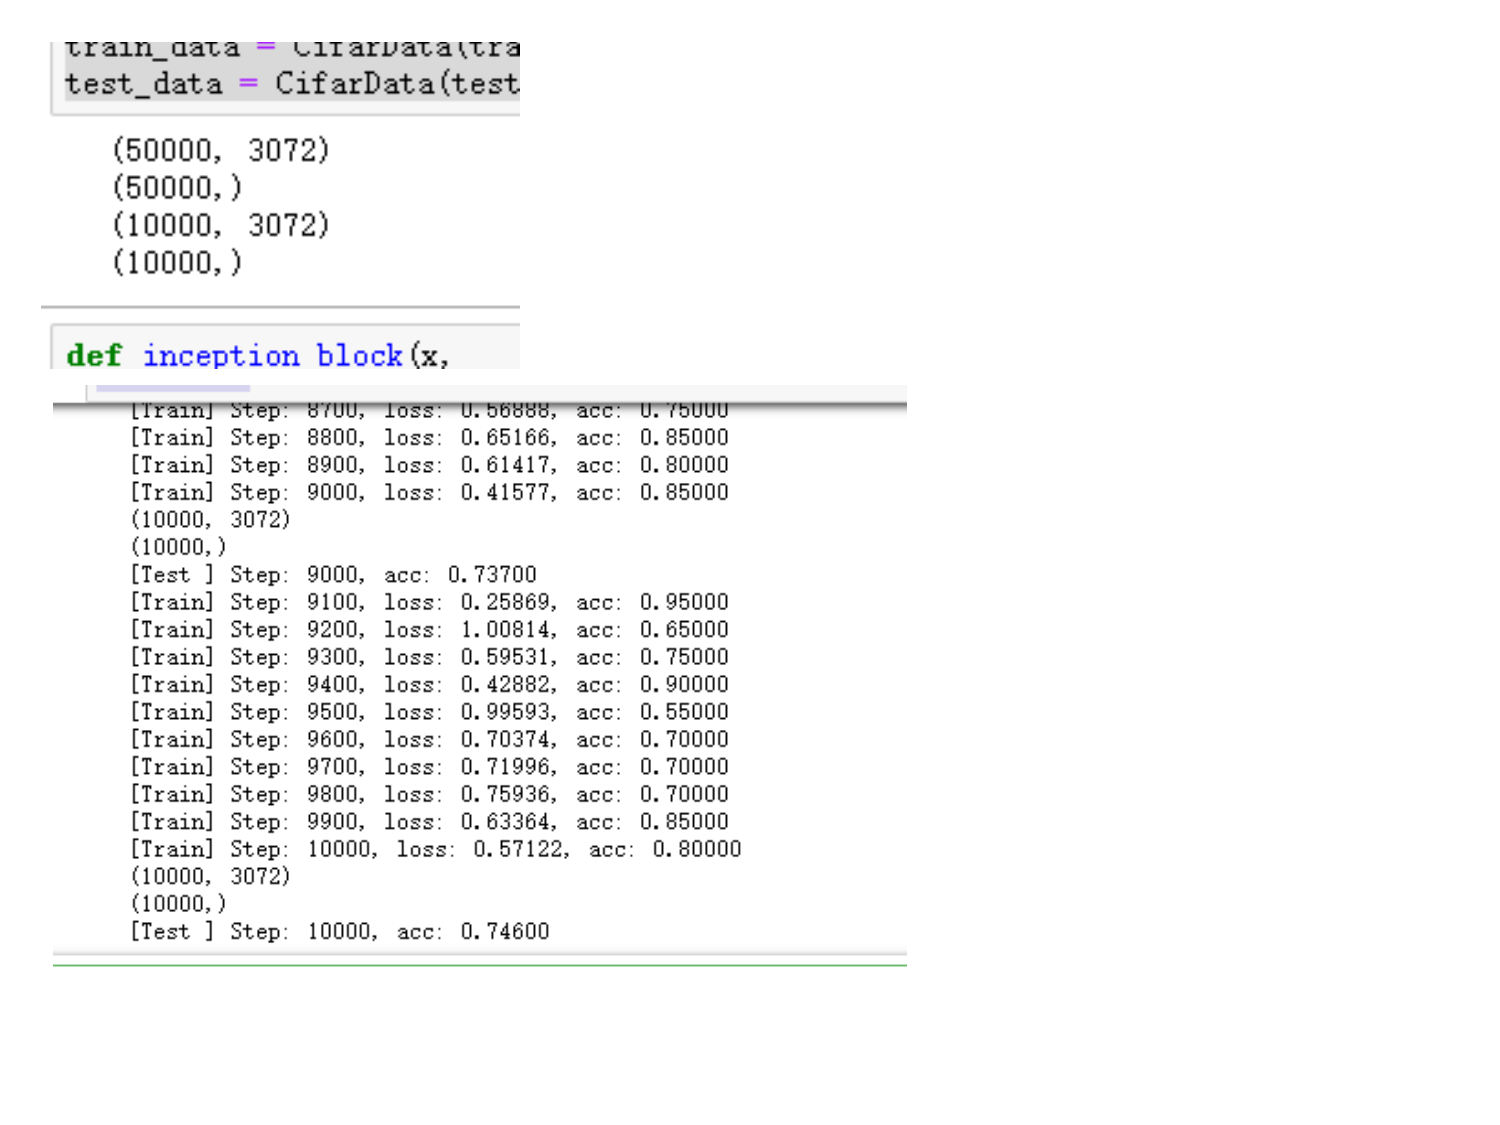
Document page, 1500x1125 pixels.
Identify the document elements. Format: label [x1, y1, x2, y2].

picture [52, 385, 908, 977]
list [41, 42, 520, 370]
